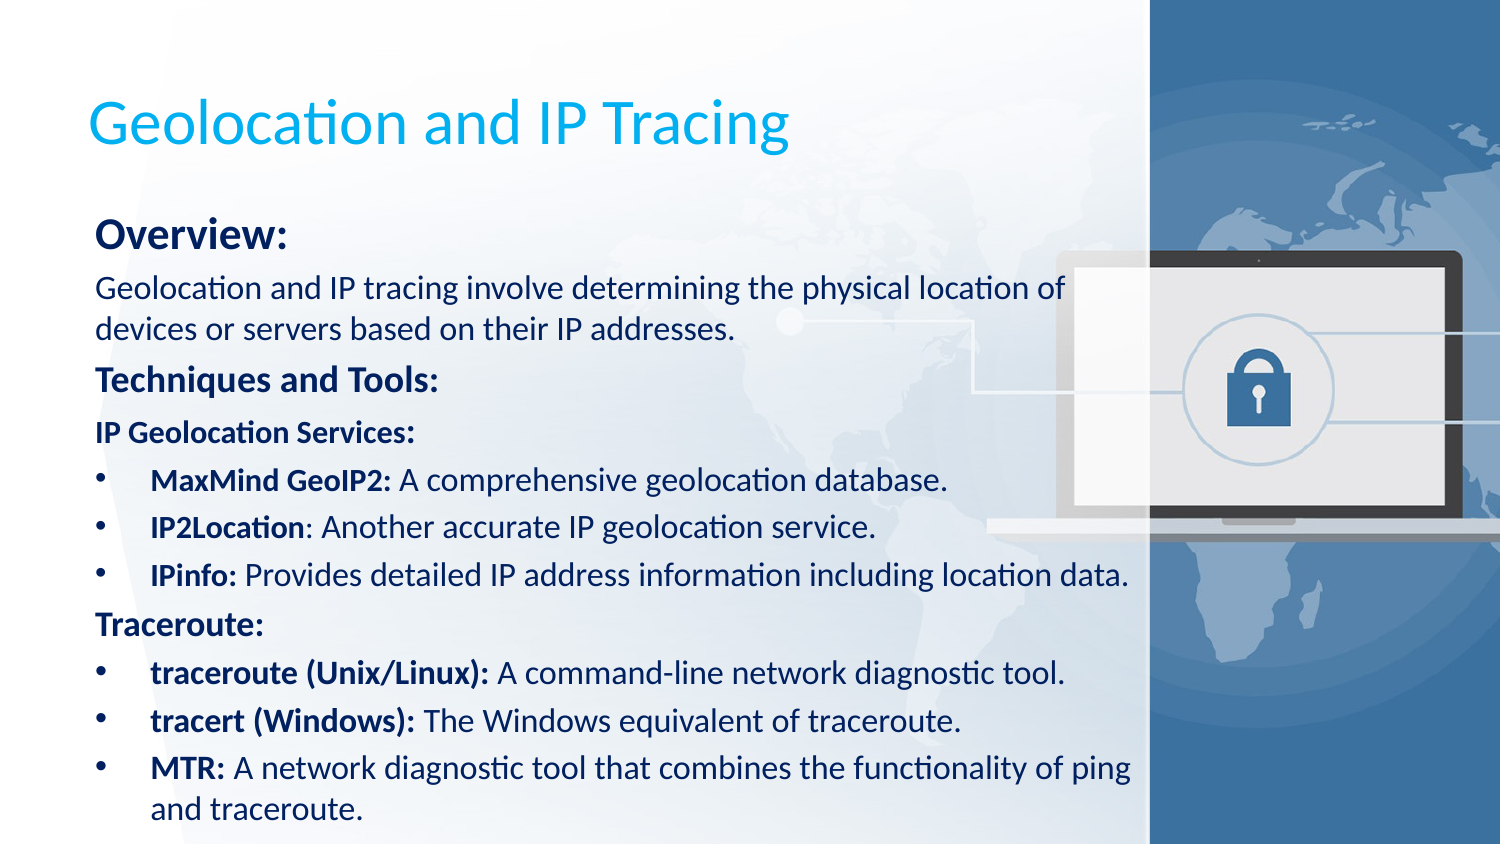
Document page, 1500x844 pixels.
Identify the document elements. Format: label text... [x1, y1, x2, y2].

picture [0, 0, 1500, 844]
list Overview: Geolocation and IP tracing involve determining the physical location of devices or servers based on their IP addresses. Techniques and Tools: IP Geolocation Services: MaxMind GeoIP2: A comprehensive geolocation database. IP2Location: Another accurate IP geolocation service. IPinfo: Provides detailed IP address information including location data. Traceroute: traceroute (Unix/Linux): A command-line network diagnostic tool. tracert (Windows): The Windows equivalent of traceroute. MTR: A network diagnostic tool that combines the functionality of ping and traceroute. [80, 196, 1151, 844]
title Geolocation and IP Tracing [73, 71, 1126, 166]
